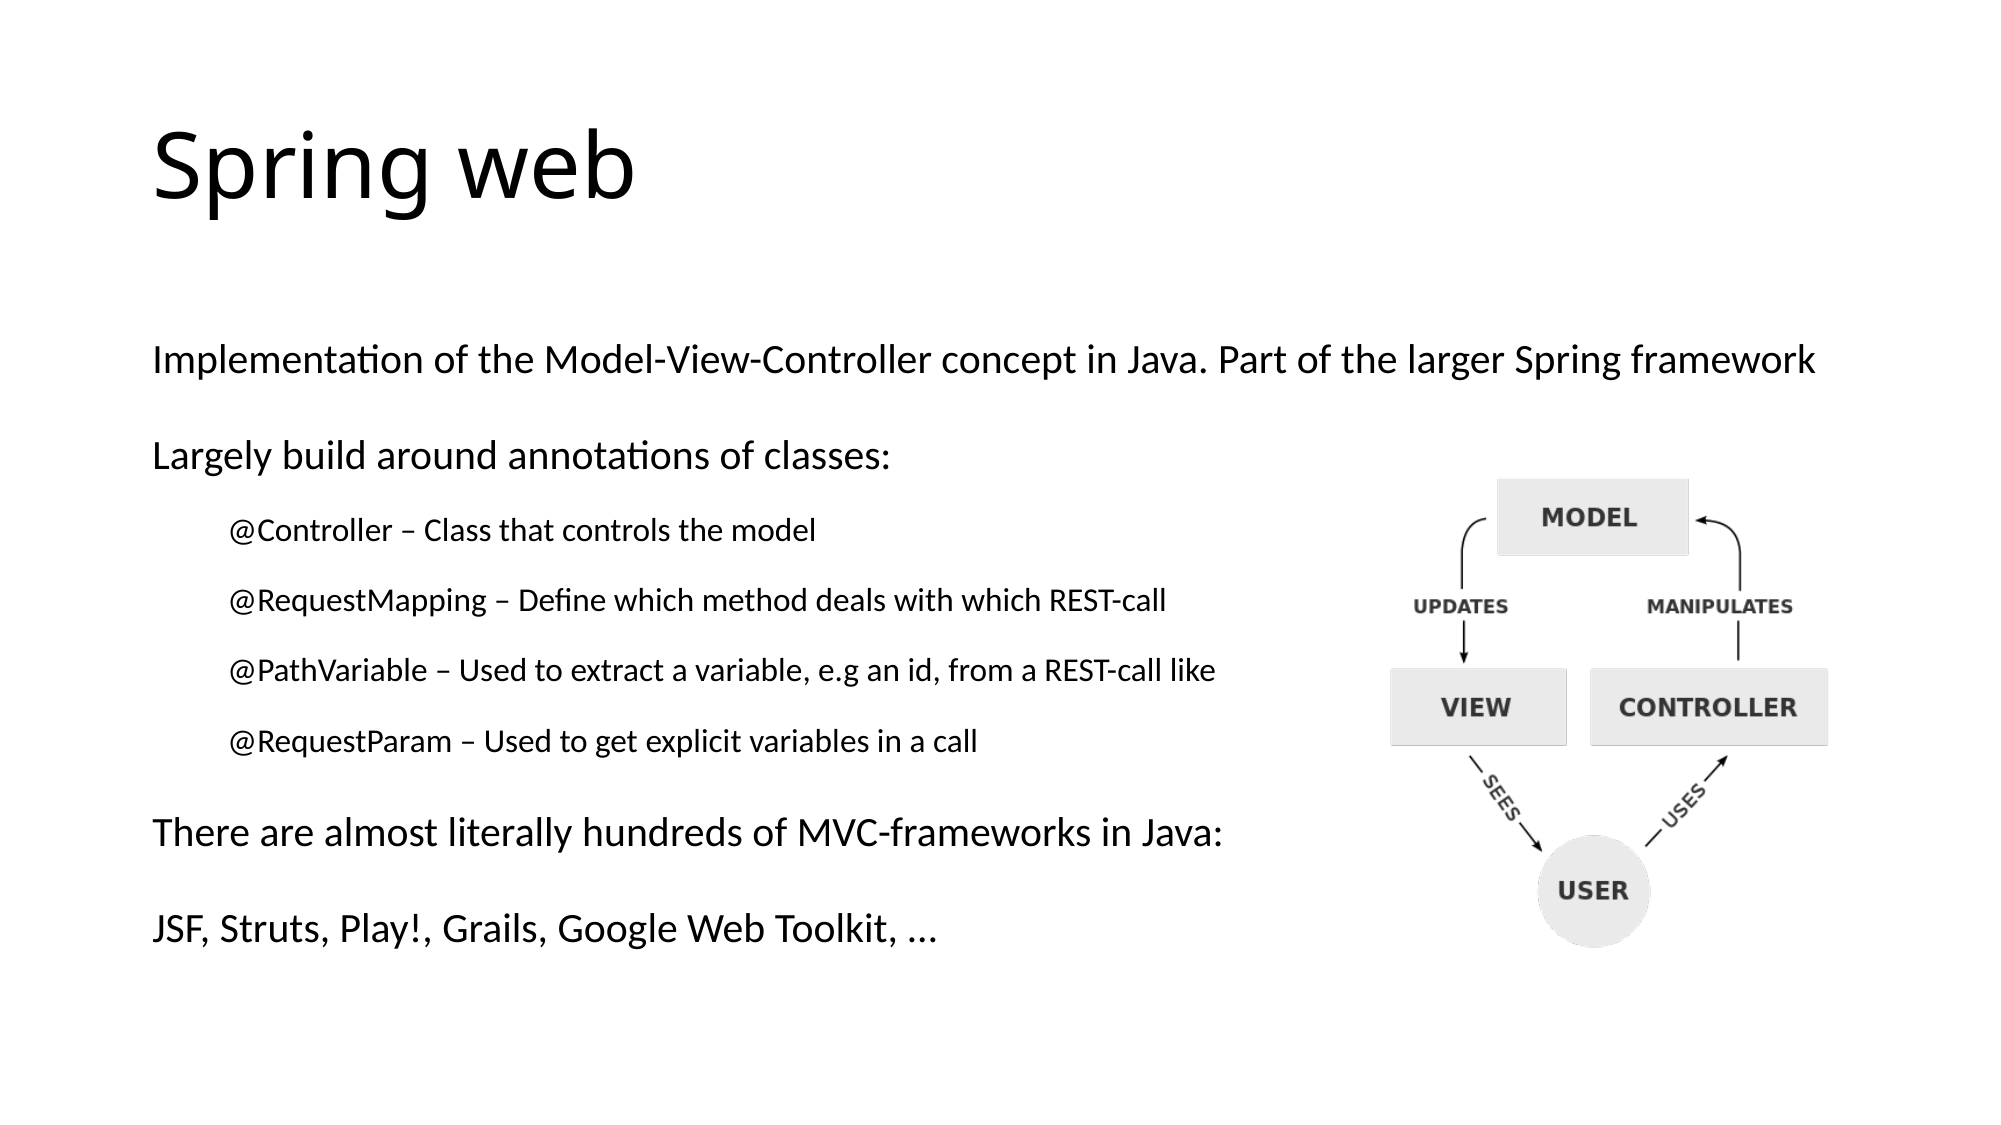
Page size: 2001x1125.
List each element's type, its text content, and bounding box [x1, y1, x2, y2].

picture [1377, 458, 1842, 968]
list Implementation of the Model-View-Controller concept in Java. Part of the larger Spring framework Largely build around annotations of classes: @Controller – Class that controls the model @RequestMapping – Define which method deals with which REST-call @PathVariable – Used to extract a variable, e.g an id, from a REST-call like @RequestParam – Used to get explicit variables in a call There are almost literally hundreds of MVC-frameworks in Java: JSF, Struts, Play!, Grails, Google Web Toolkit, … [137, 299, 1863, 1014]
title Spring web [137, 59, 1863, 278]
